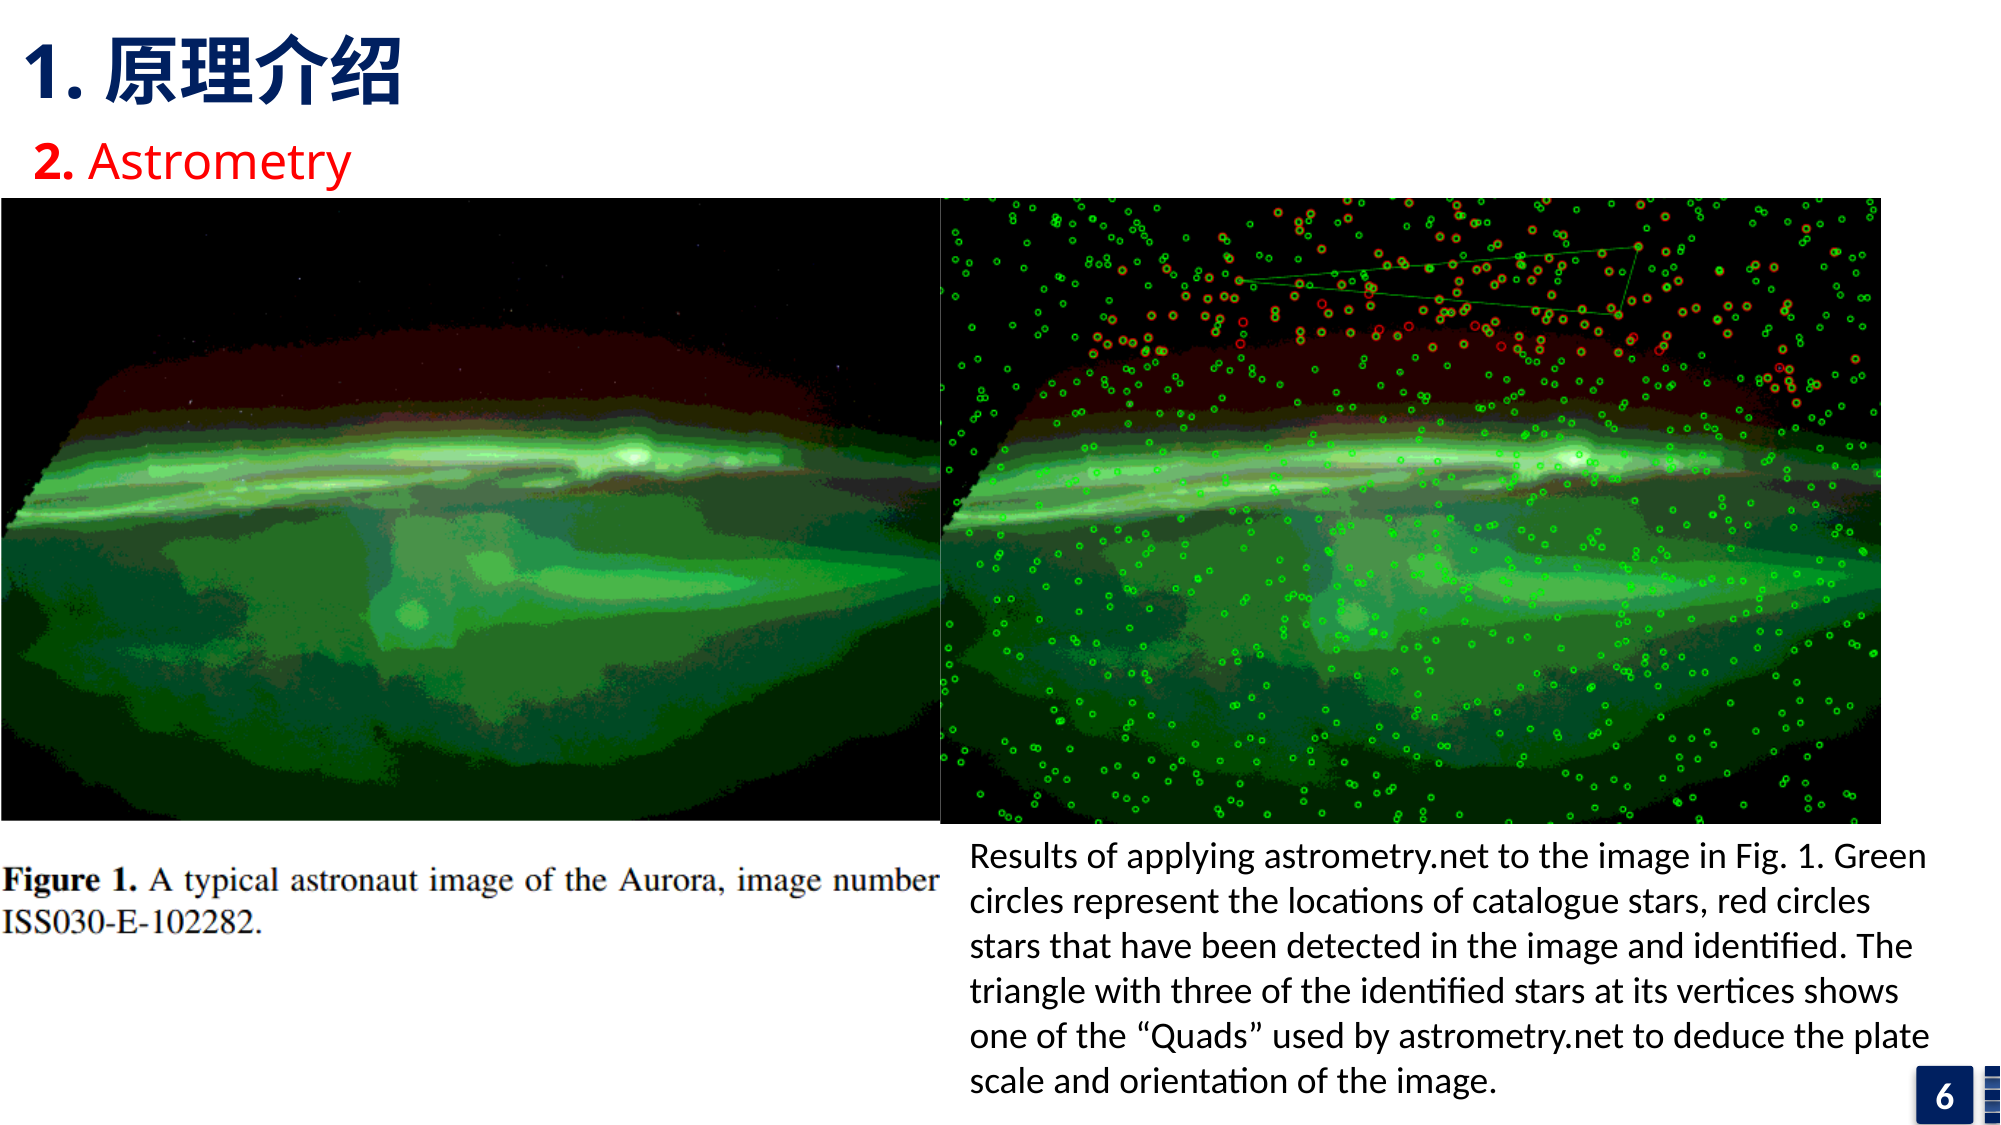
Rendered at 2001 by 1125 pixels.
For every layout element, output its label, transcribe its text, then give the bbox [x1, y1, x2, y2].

text_box 1.原理介绍 [0, 16, 420, 123]
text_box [1916, 1065, 2000, 1124]
picture [0, 198, 1881, 946]
text_box 2. Astrometry [18, 122, 1509, 198]
text_box Results of applying astrometry.net to the image in Fig. 1. Green circles represent the locations of catalogue stars, red circles stars that have been detected in the image and identified. The triangle with three of the identified stars at its vertices shows one of the “Quads” used by astrometry.net to deduce the plate scale and orientation of the image. [954, 823, 1955, 1109]
